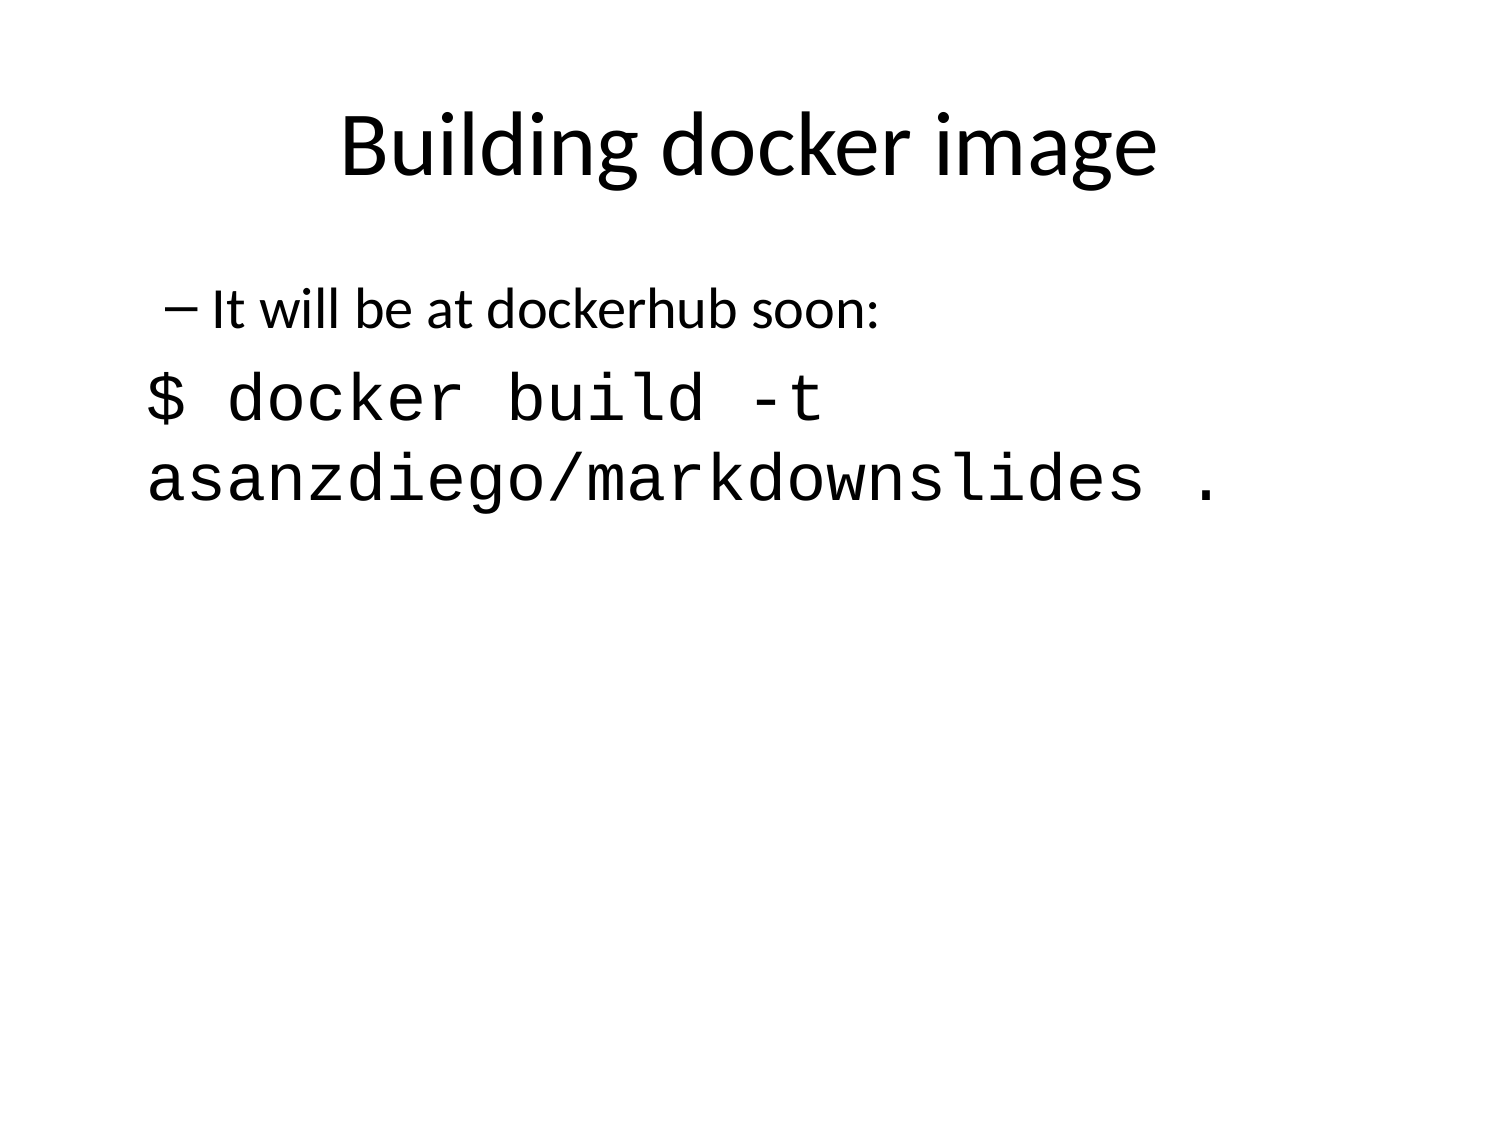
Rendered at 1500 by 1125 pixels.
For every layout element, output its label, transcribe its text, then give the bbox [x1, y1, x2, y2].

list It will be at dockerhub soon: $ docker build -t asanzdiego/markdownslides . [75, 262, 1425, 1005]
title Building docker image [75, 45, 1425, 233]
